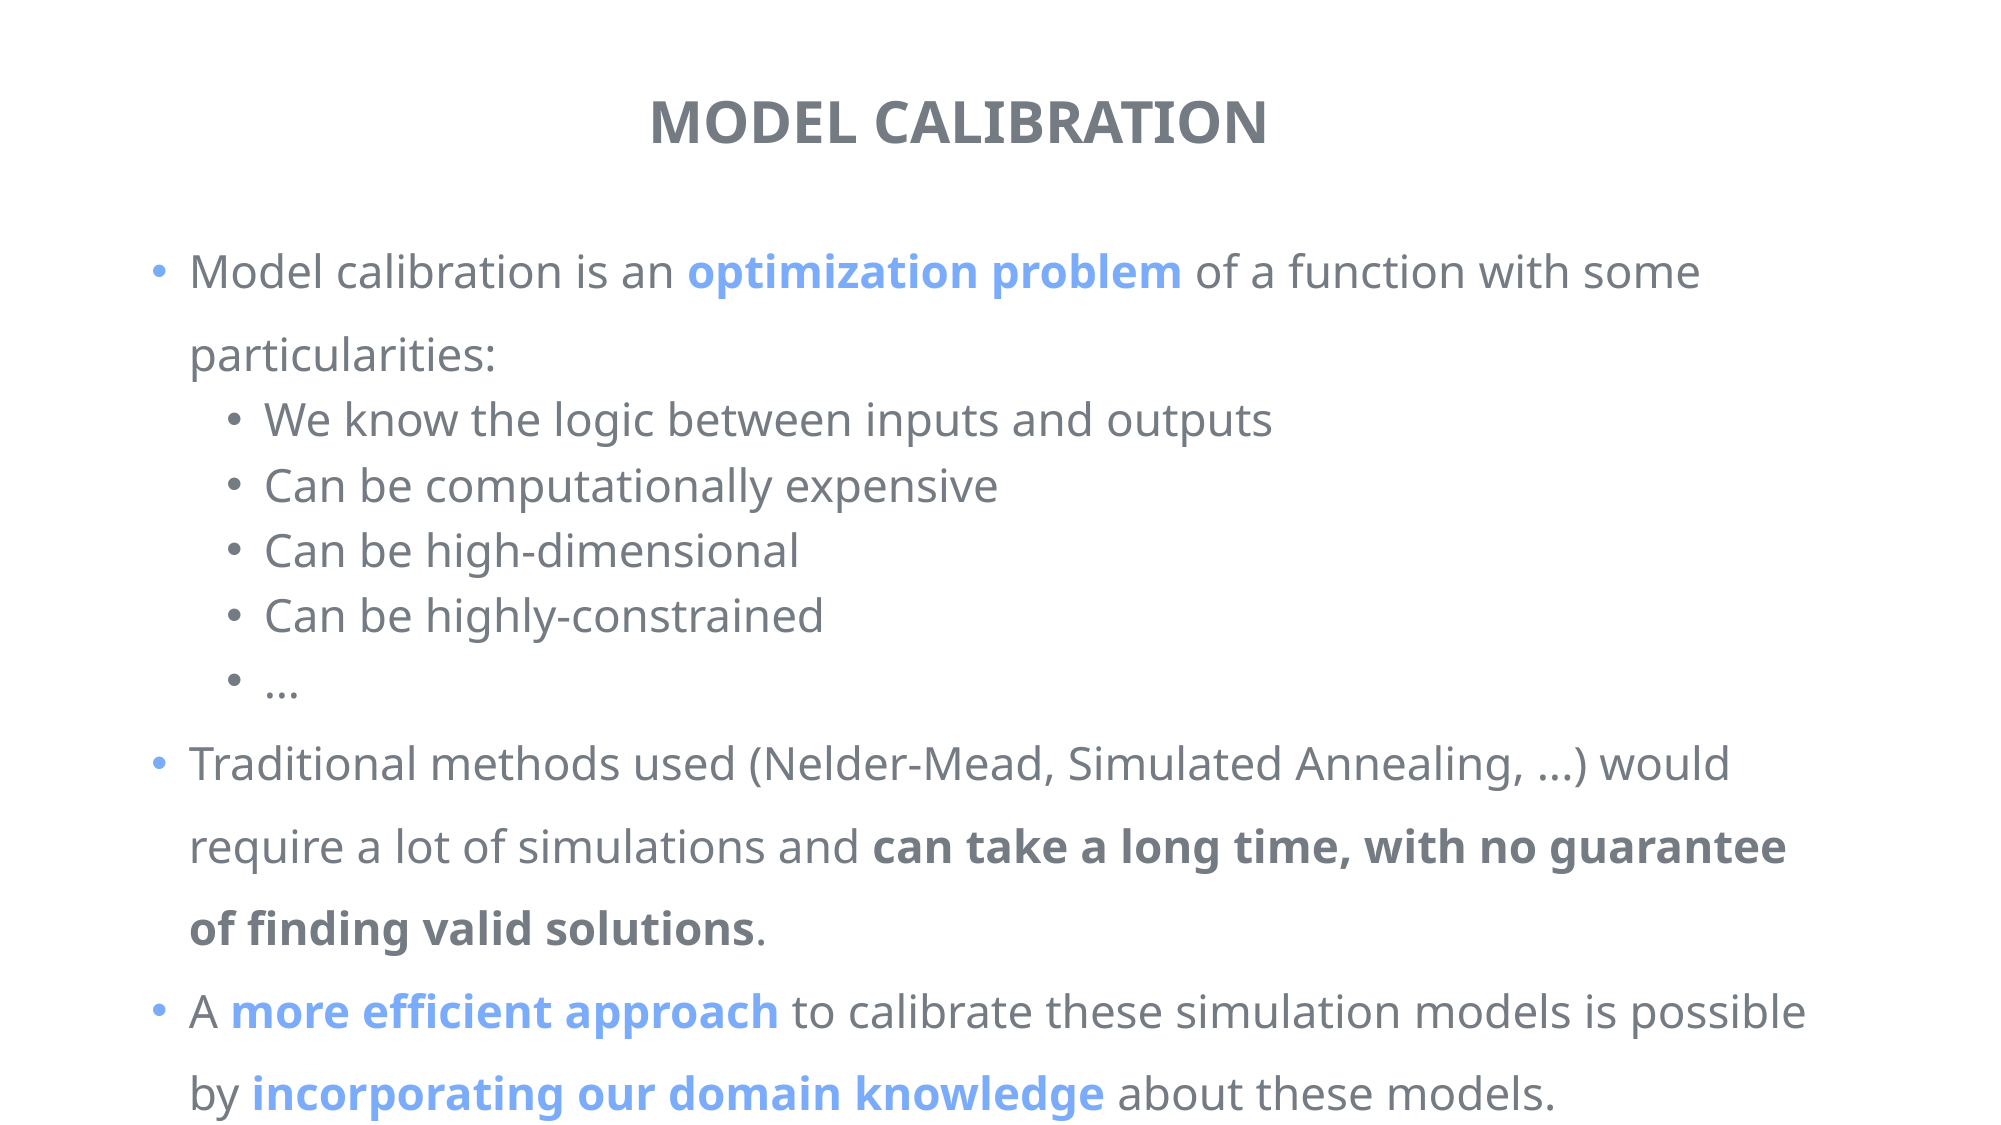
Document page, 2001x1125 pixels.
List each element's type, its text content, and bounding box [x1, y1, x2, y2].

title MODEL CALIBRATION [99, 45, 1819, 197]
list Model calibration is an optimization problem of a function with some particularities: We know the logic between inputs and outputs Can be computationally expensive Can be high-dimensional Can be highly-constrained … Traditional methods used (Nelder-Mead, Simulated Annealing, ...) would require a lot of simulations and can take a long time, with no guarantee of finding valid solutions. A more efficient approach to calibrate these simulation models is possible by incorporating our domain knowledge about these models. [136, 208, 1842, 998]
